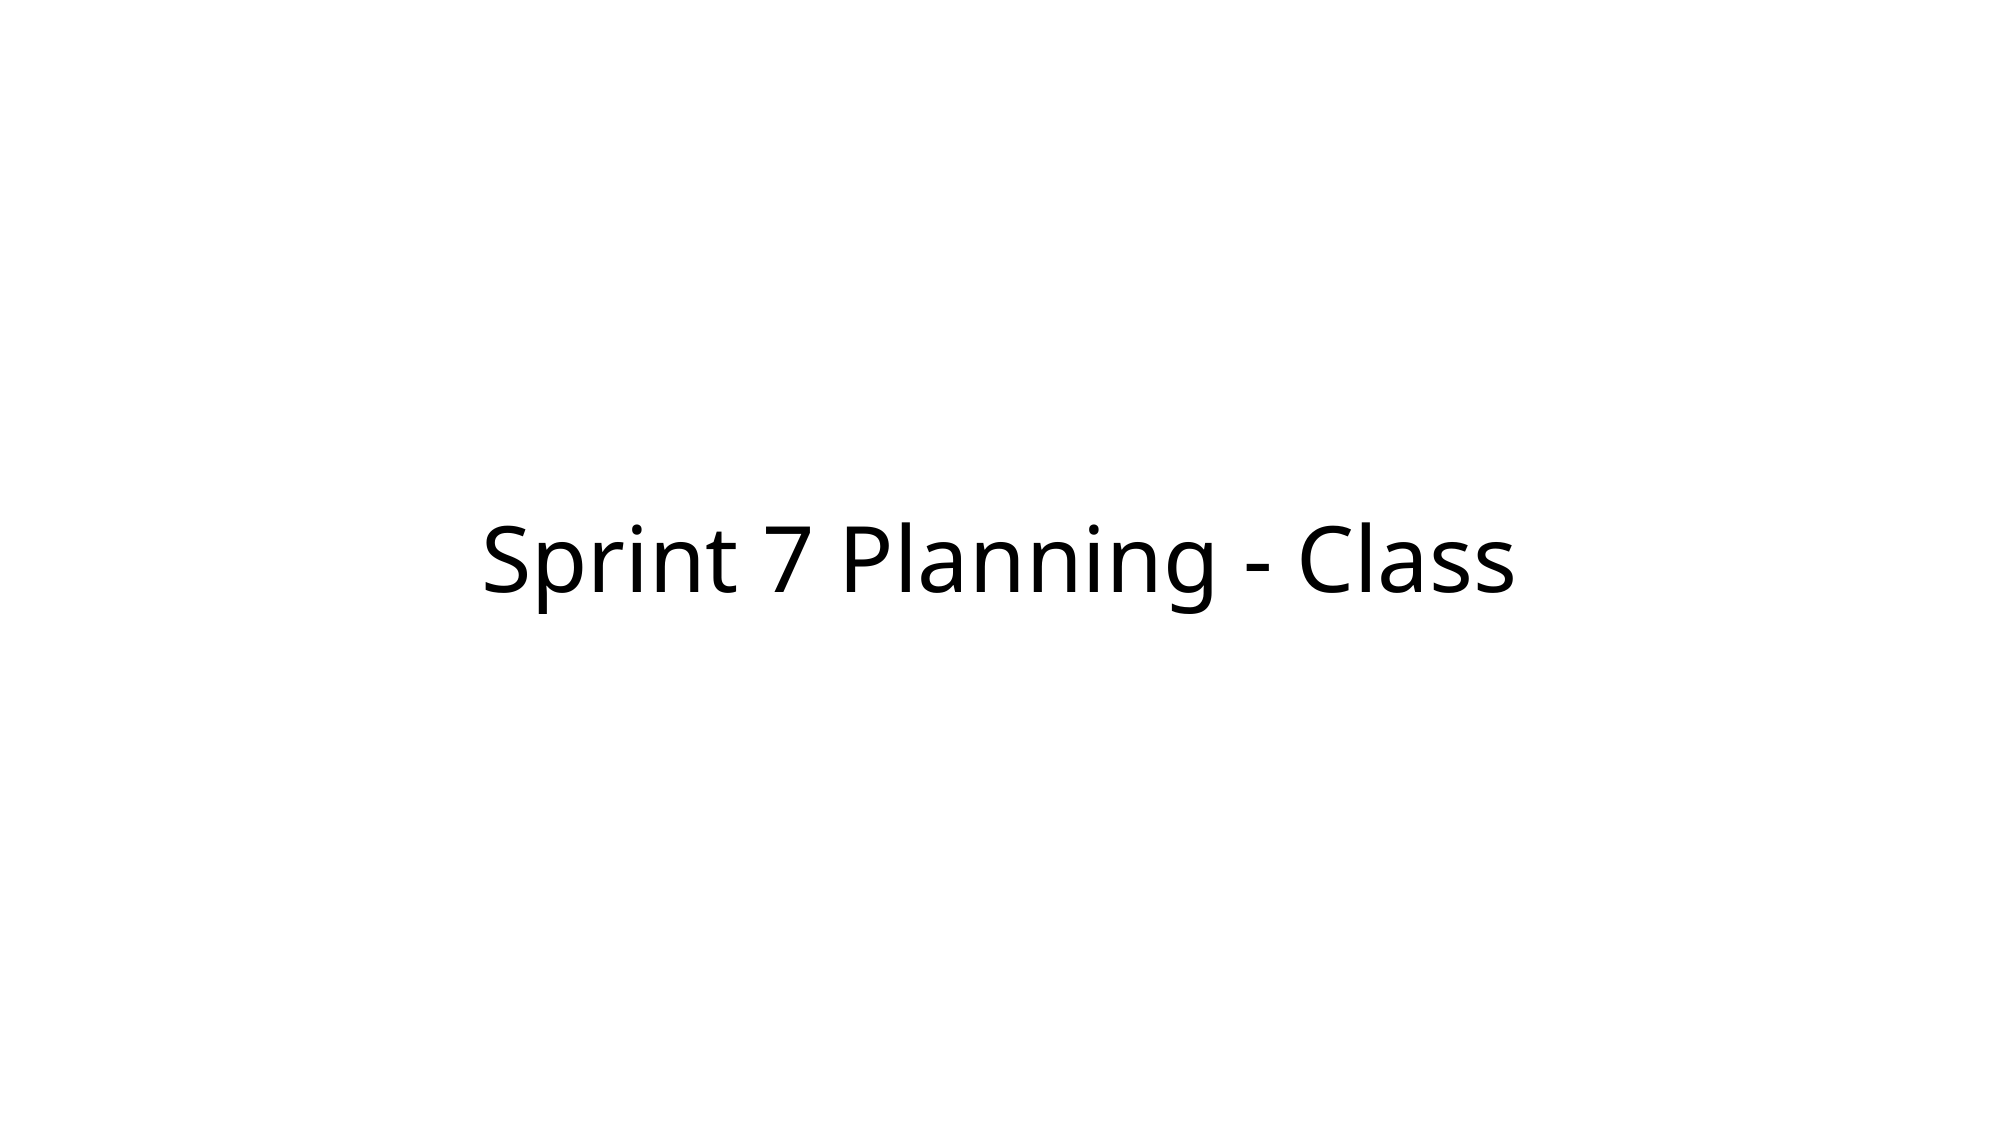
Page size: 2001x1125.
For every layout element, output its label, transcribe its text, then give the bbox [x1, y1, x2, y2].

list Sprint 7 Planning - Class [137, 503, 1863, 622]
